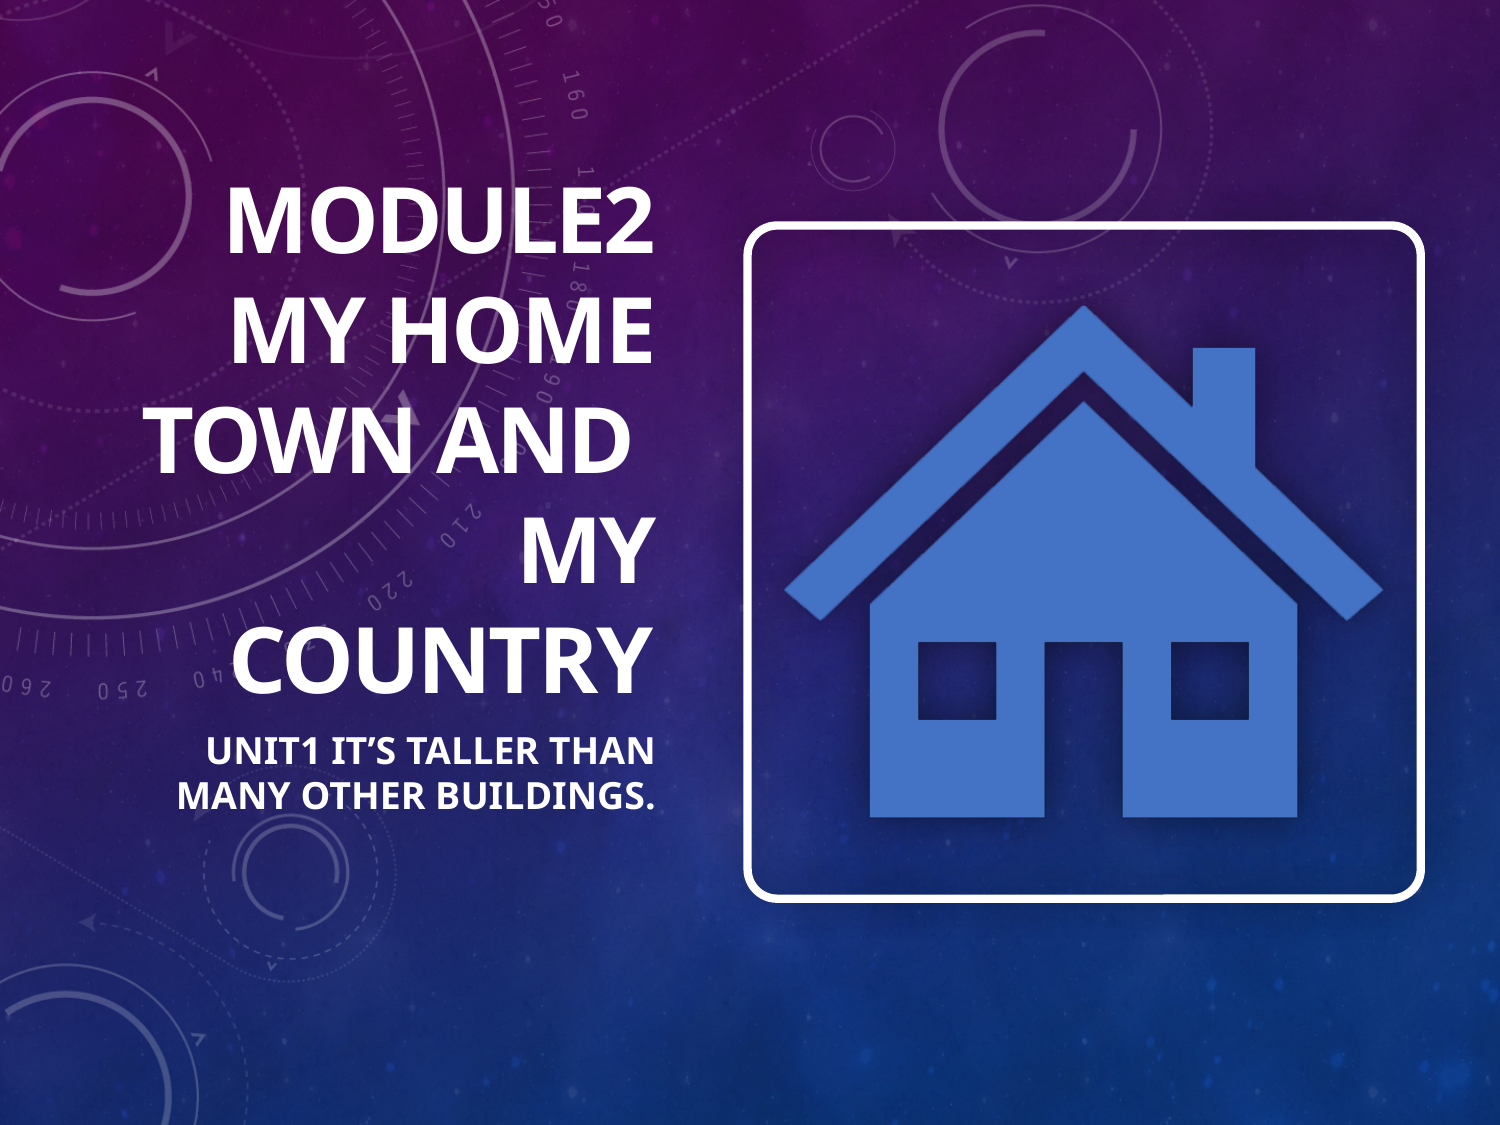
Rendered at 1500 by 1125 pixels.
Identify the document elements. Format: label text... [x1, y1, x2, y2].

picture [0, 0, 1500, 1125]
title Module2 My home town and my country [79, 104, 669, 719]
subtitle Unit1 It’s taller than many other buildings. [79, 719, 672, 1021]
